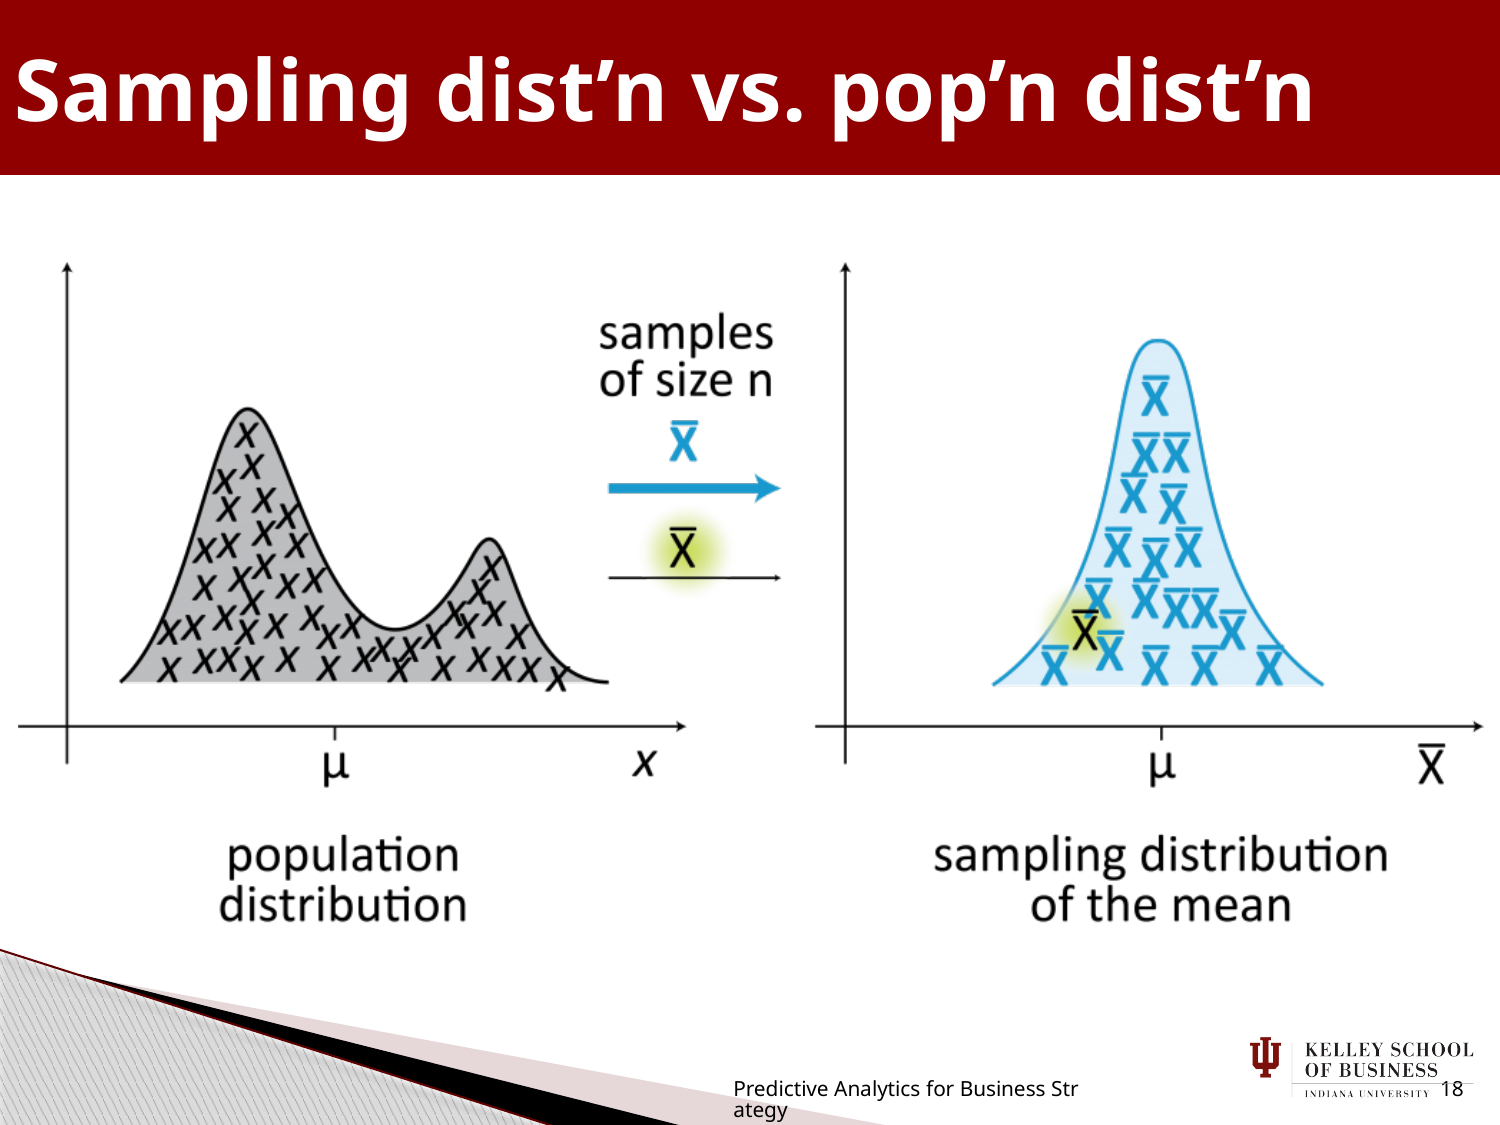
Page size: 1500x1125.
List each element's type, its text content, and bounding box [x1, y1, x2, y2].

footer Predictive Analytics for Business Strategy [718, 1051, 1105, 1112]
title Sampling dist’n vs. pop’n dist’n [0, 0, 1500, 175]
slide_number 18 [1468, 1107, 1479, 1112]
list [18, 262, 1484, 938]
picture [1249, 1037, 1476, 1101]
